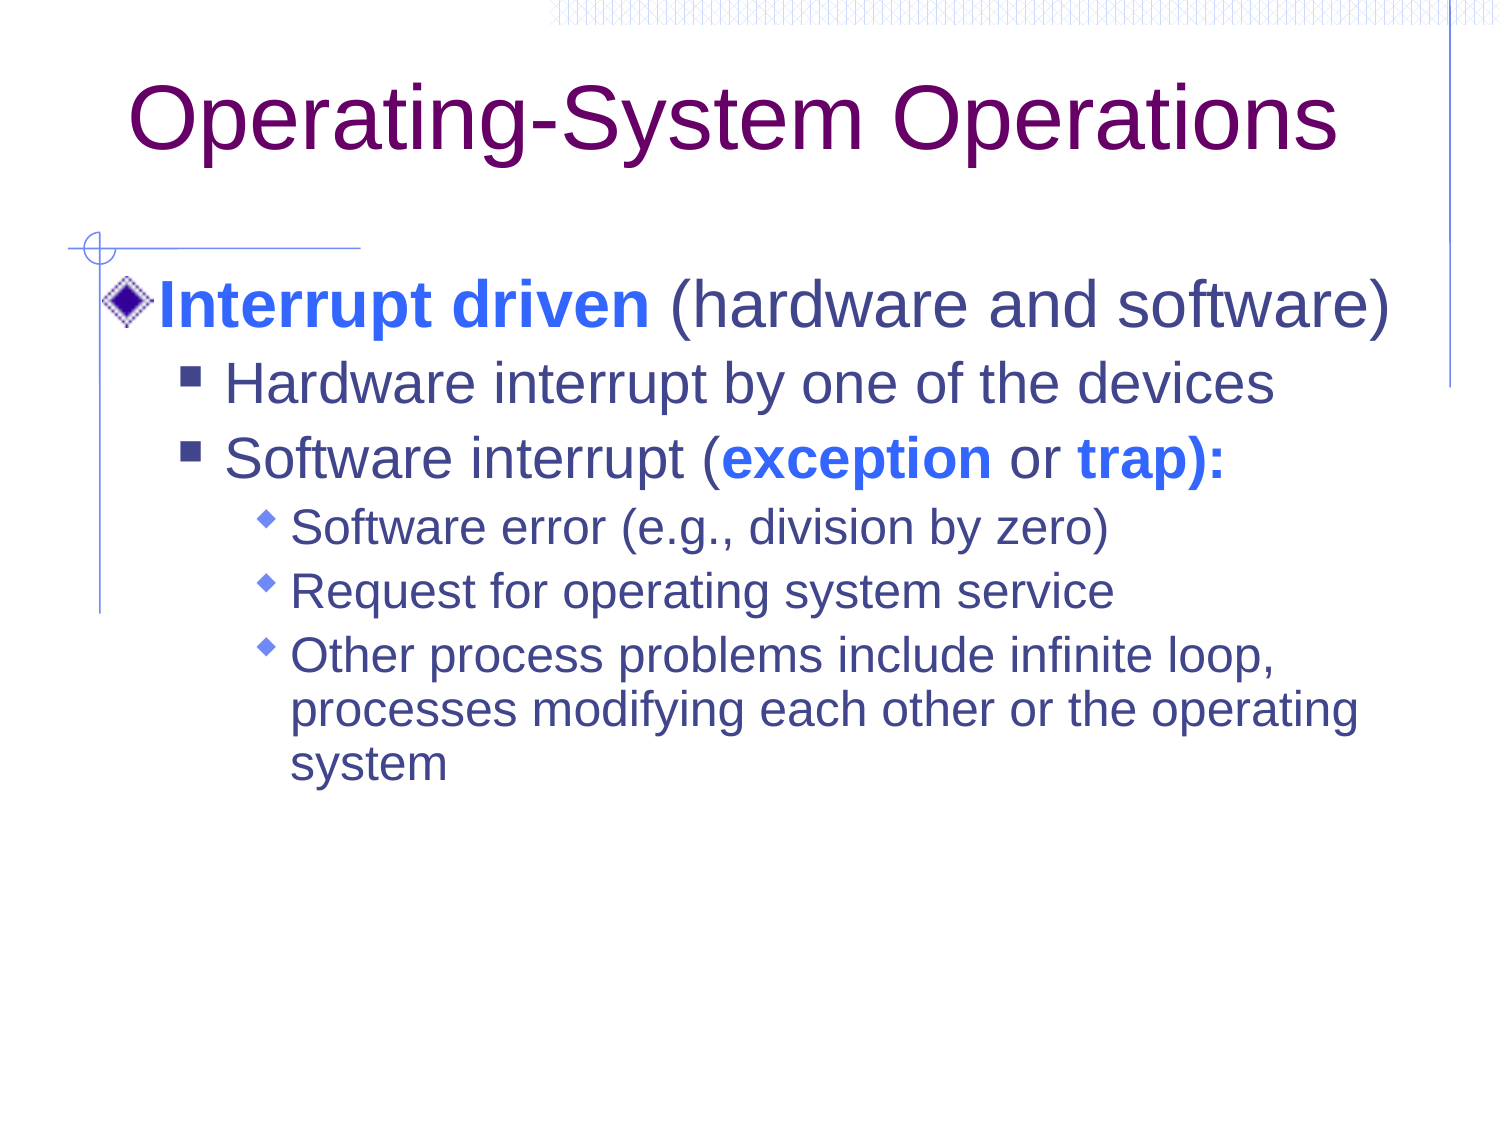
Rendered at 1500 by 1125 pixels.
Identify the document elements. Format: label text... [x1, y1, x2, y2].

picture [102, 276, 154, 328]
title Operating-System Operations [112, 80, 1391, 176]
list Interrupt driven (hardware and software) Hardware interrupt by one of the devices Software interrupt (exception or trap): Software error (e.g., division by zero) Request for operating system service Other process problems include infinite loop, processes modifying each other or the operating system [87, 262, 1426, 1073]
